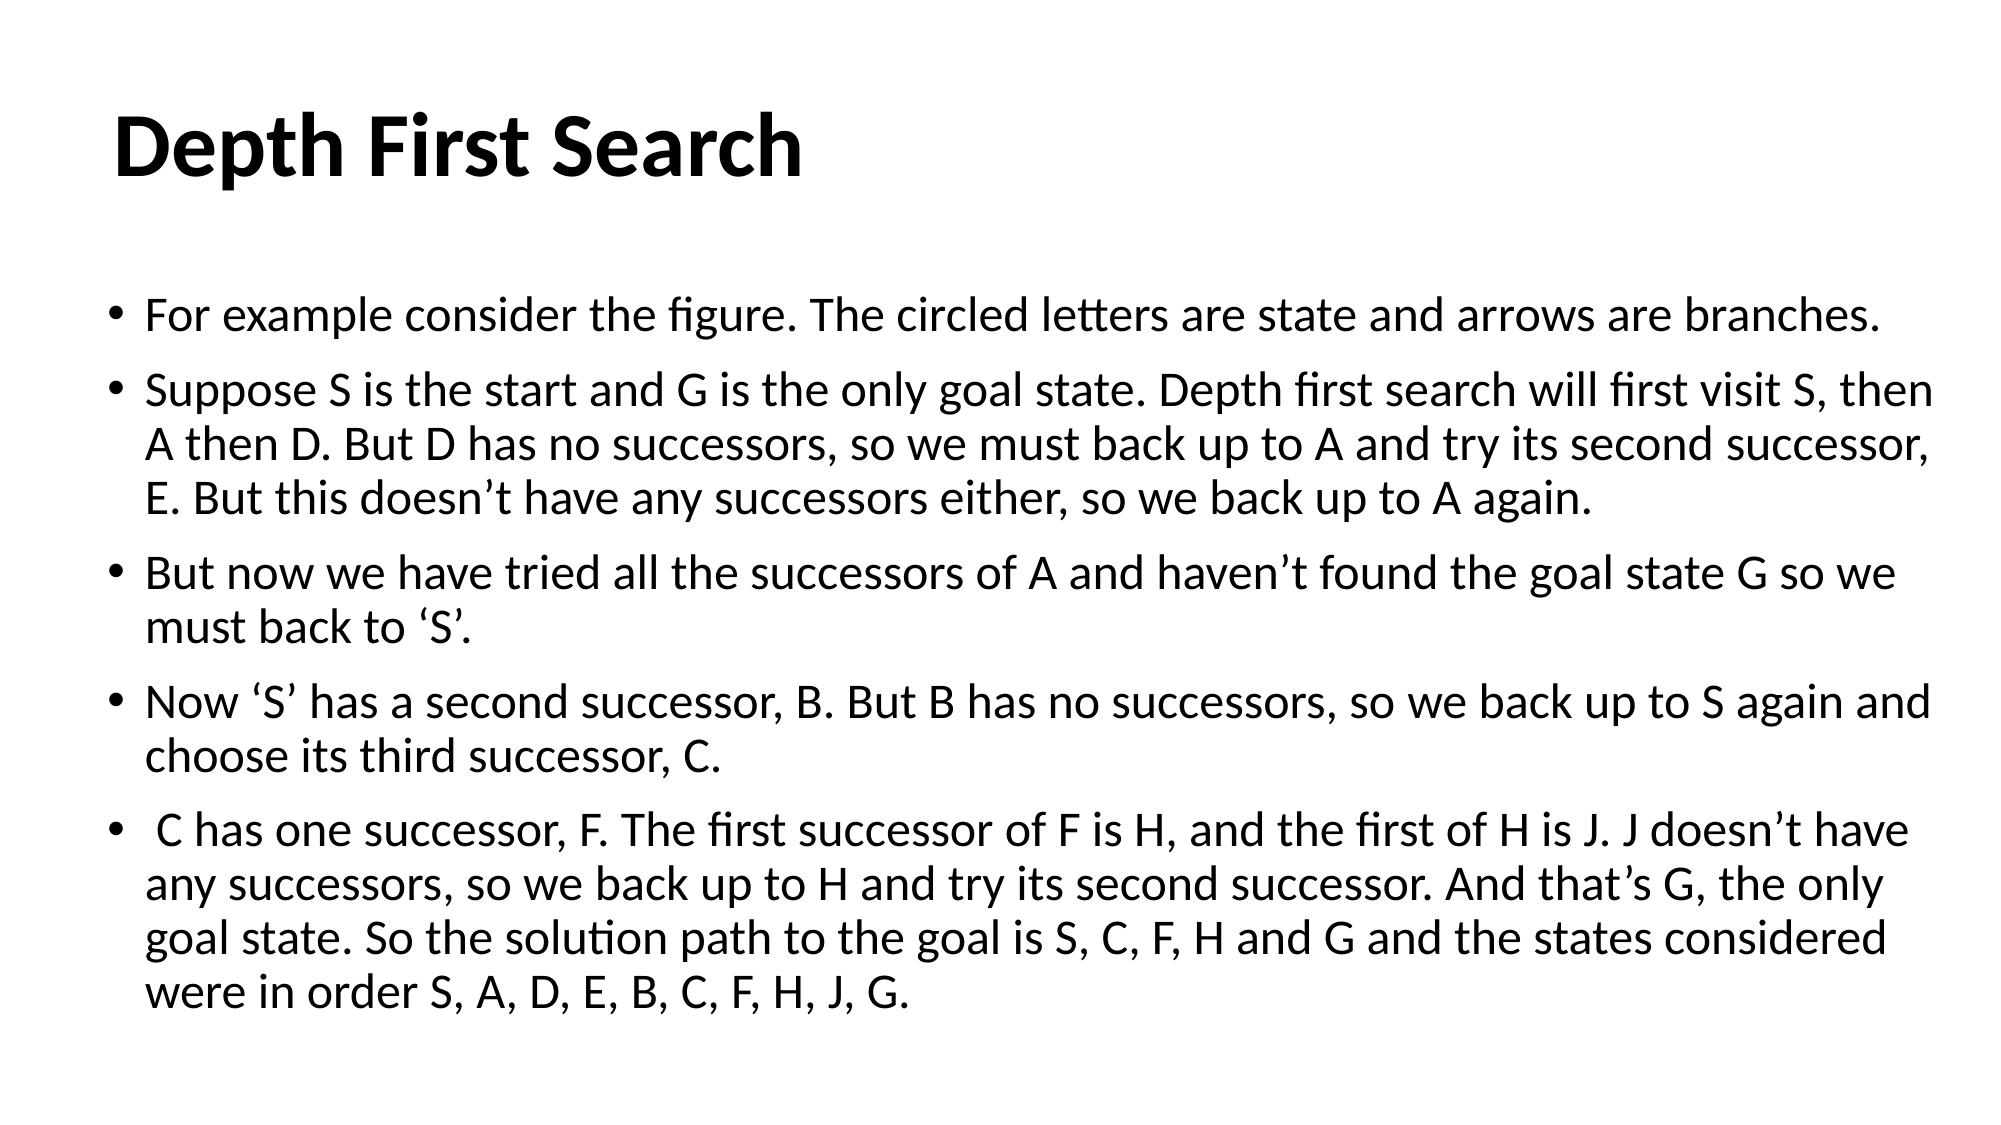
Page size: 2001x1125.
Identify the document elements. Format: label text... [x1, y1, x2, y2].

list For example consider the figure. The circled letters are state and arrows are branches. Suppose S is the start and G is the only goal state. Depth first search will first visit S, then A then D. But D has no successors, so we must back up to A and try its second successor, E. But this doesn’t have any successors either, so we back up to A again. But now we have tried all the successors of A and haven’t found the goal state G so we must back to ‘S’. Now ‘S’ has a second successor, B. But B has no successors, so we back up to S again and choose its third successor, C. C has one successor, F. The first successor of F is H, and the first of H is J. J doesn’t have any successors, so we back up to H and try its second successor. And that’s G, the only goal state. So the solution path to the goal is S, C, F, H and G and the states considered were in order S, A, D, E, B, C, F, H, J, G. [92, 280, 1965, 1082]
title Depth First Search [98, 59, 1863, 234]
